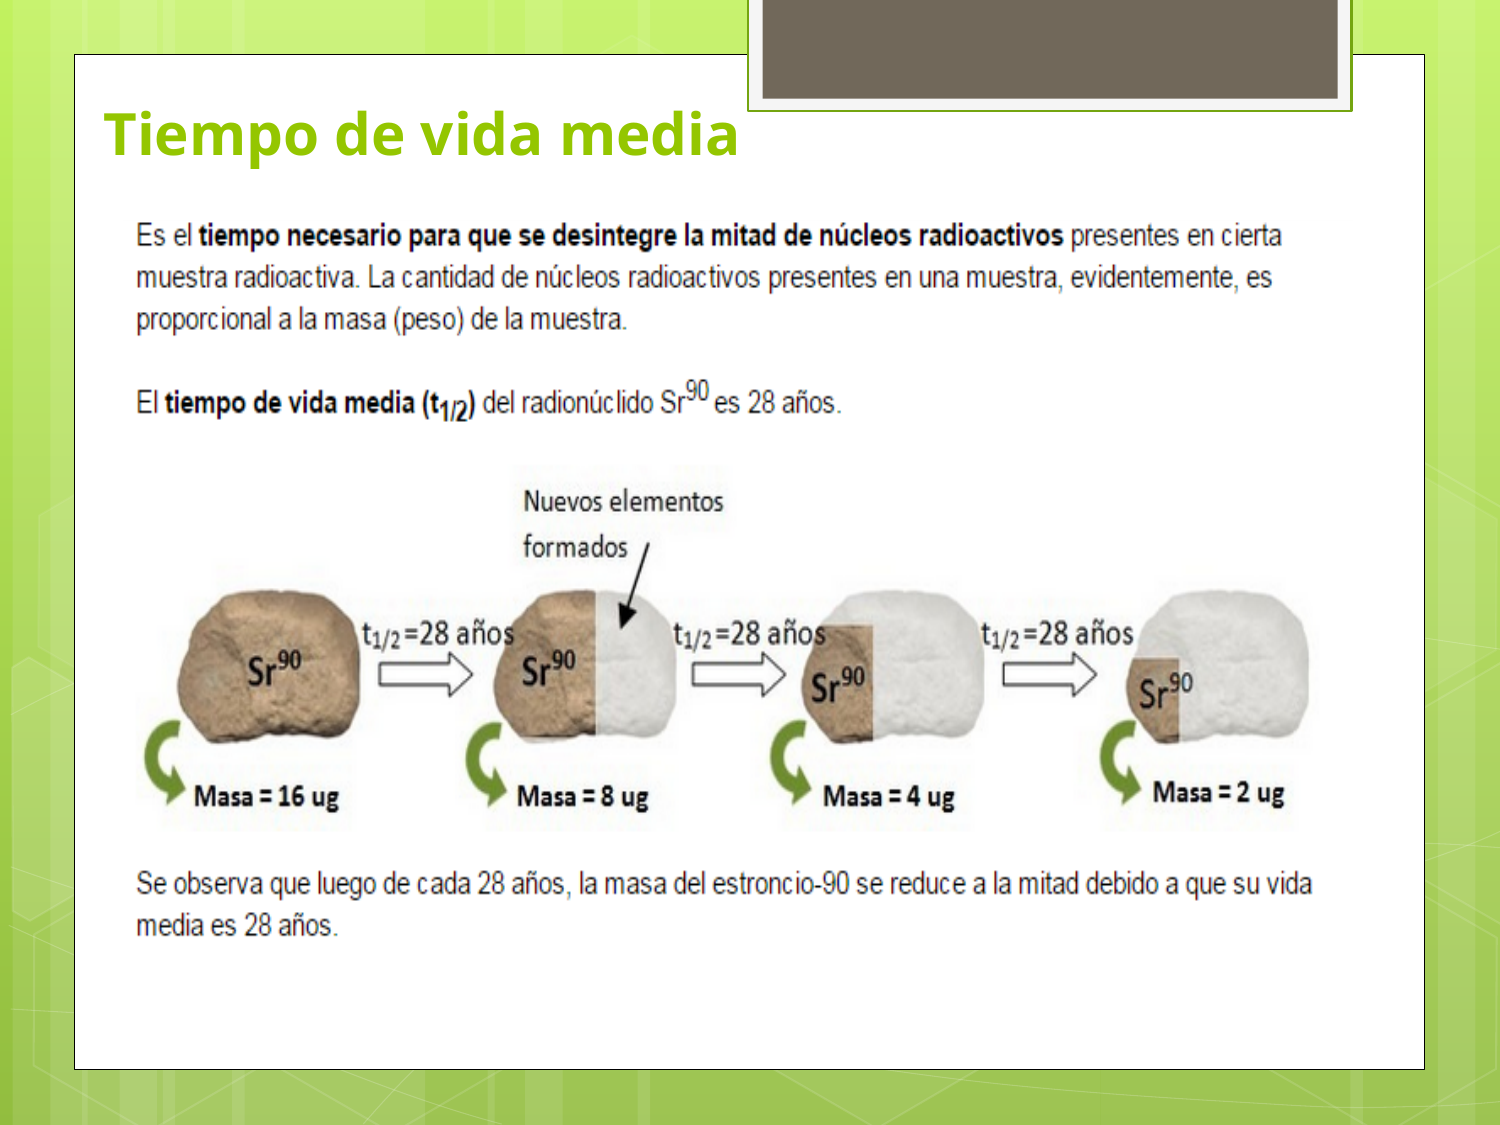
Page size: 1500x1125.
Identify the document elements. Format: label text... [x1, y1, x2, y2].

picture [123, 219, 1353, 977]
text_box Tiempo de vida media [88, 90, 1241, 179]
